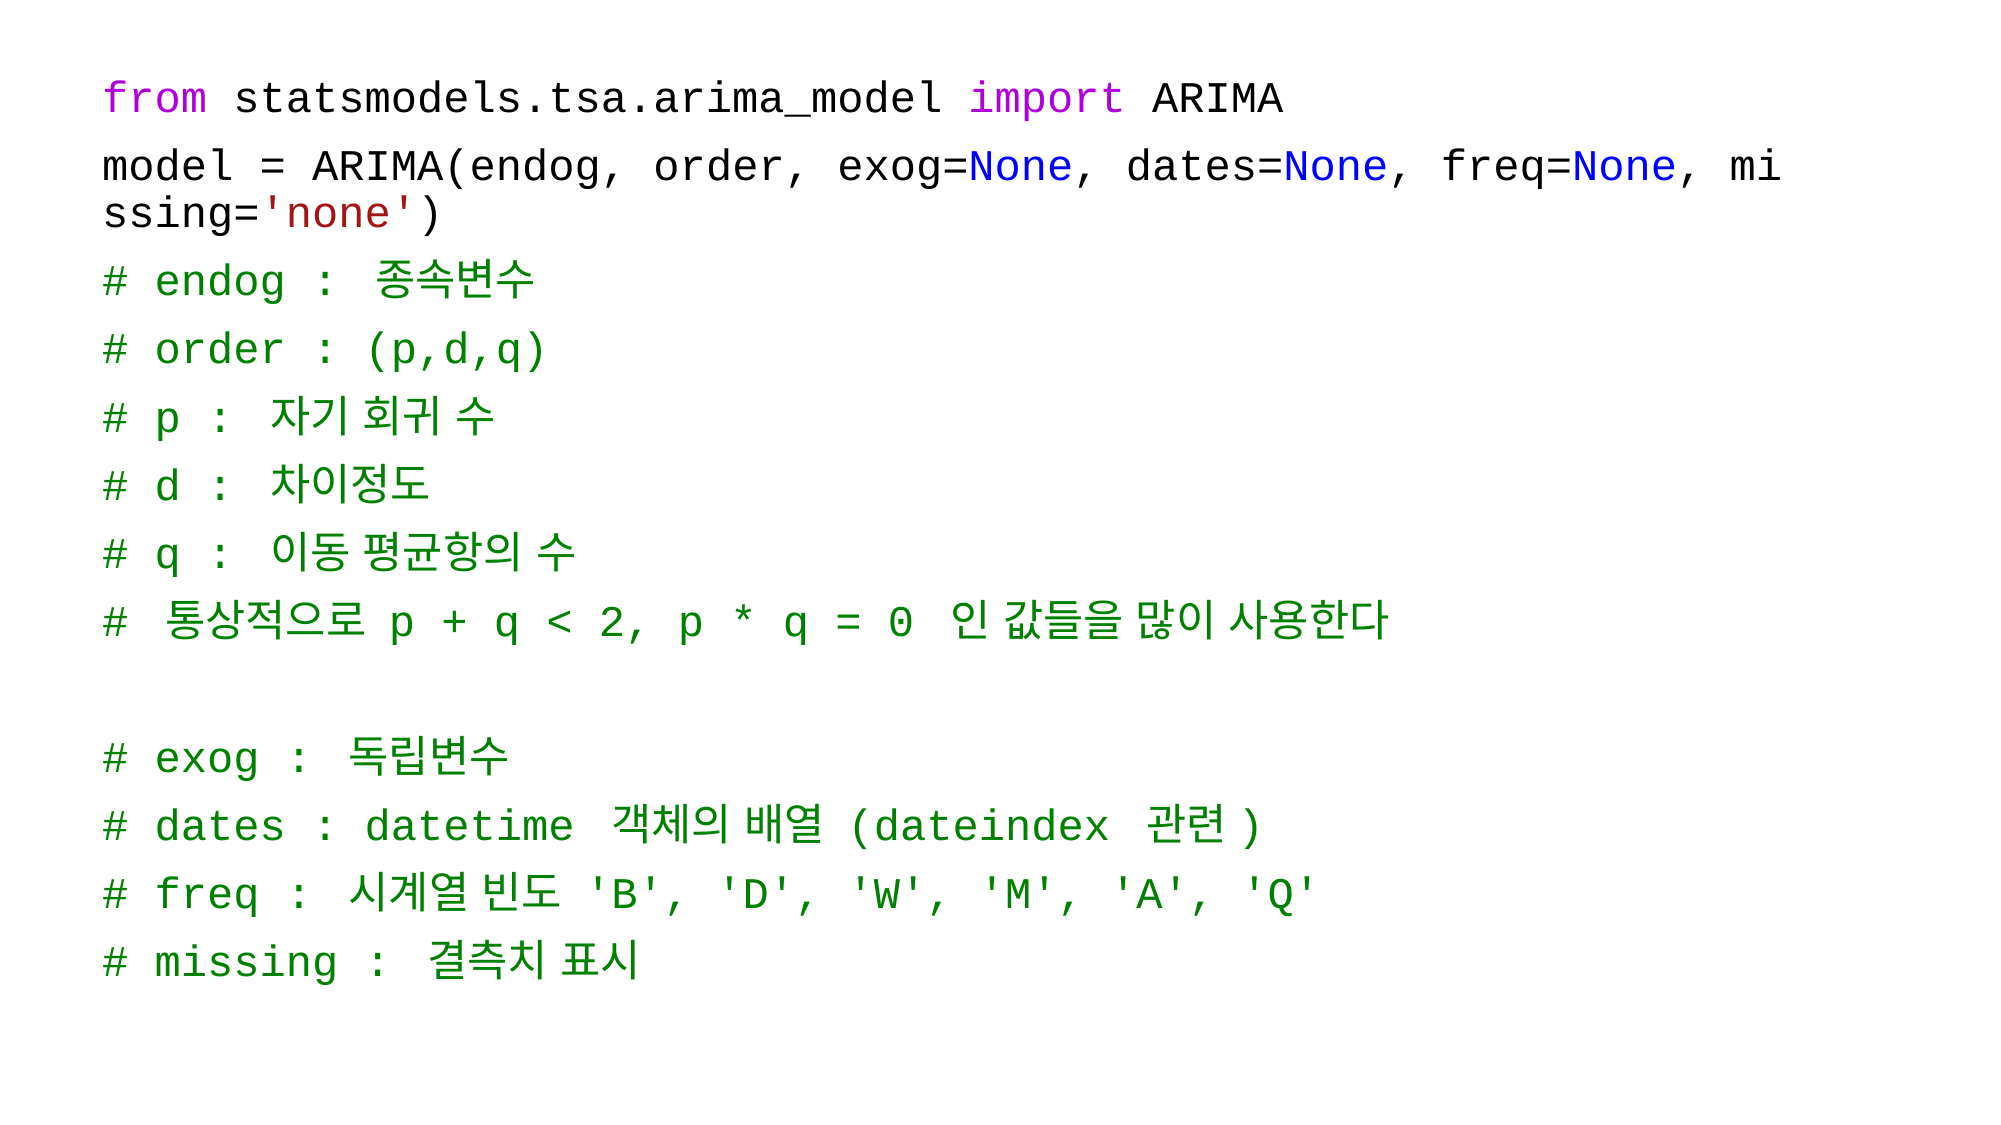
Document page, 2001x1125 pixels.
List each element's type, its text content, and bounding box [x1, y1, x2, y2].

list from statsmodels.tsa.arima_model import ARIMA model = ARIMA(endog, order, exog=None, dates=None, freq=None, missing='none') # endog : 종속변수 # order : (p,d,q) # p : 자기 회귀 수 # d : 차이정도 # q : 이동 평균항의 수 # 통상적으로 p + q < 2, p * q = 0 인 값들을 많이 사용한다 # exog : 독립변수 # dates : datetime 객체의 배열 (dateindex 관련) # freq : 시계열 빈도 'B', 'D', 'W', 'M', 'A', 'Q' # missing : 결측치 표시 [86, 67, 1812, 1012]
